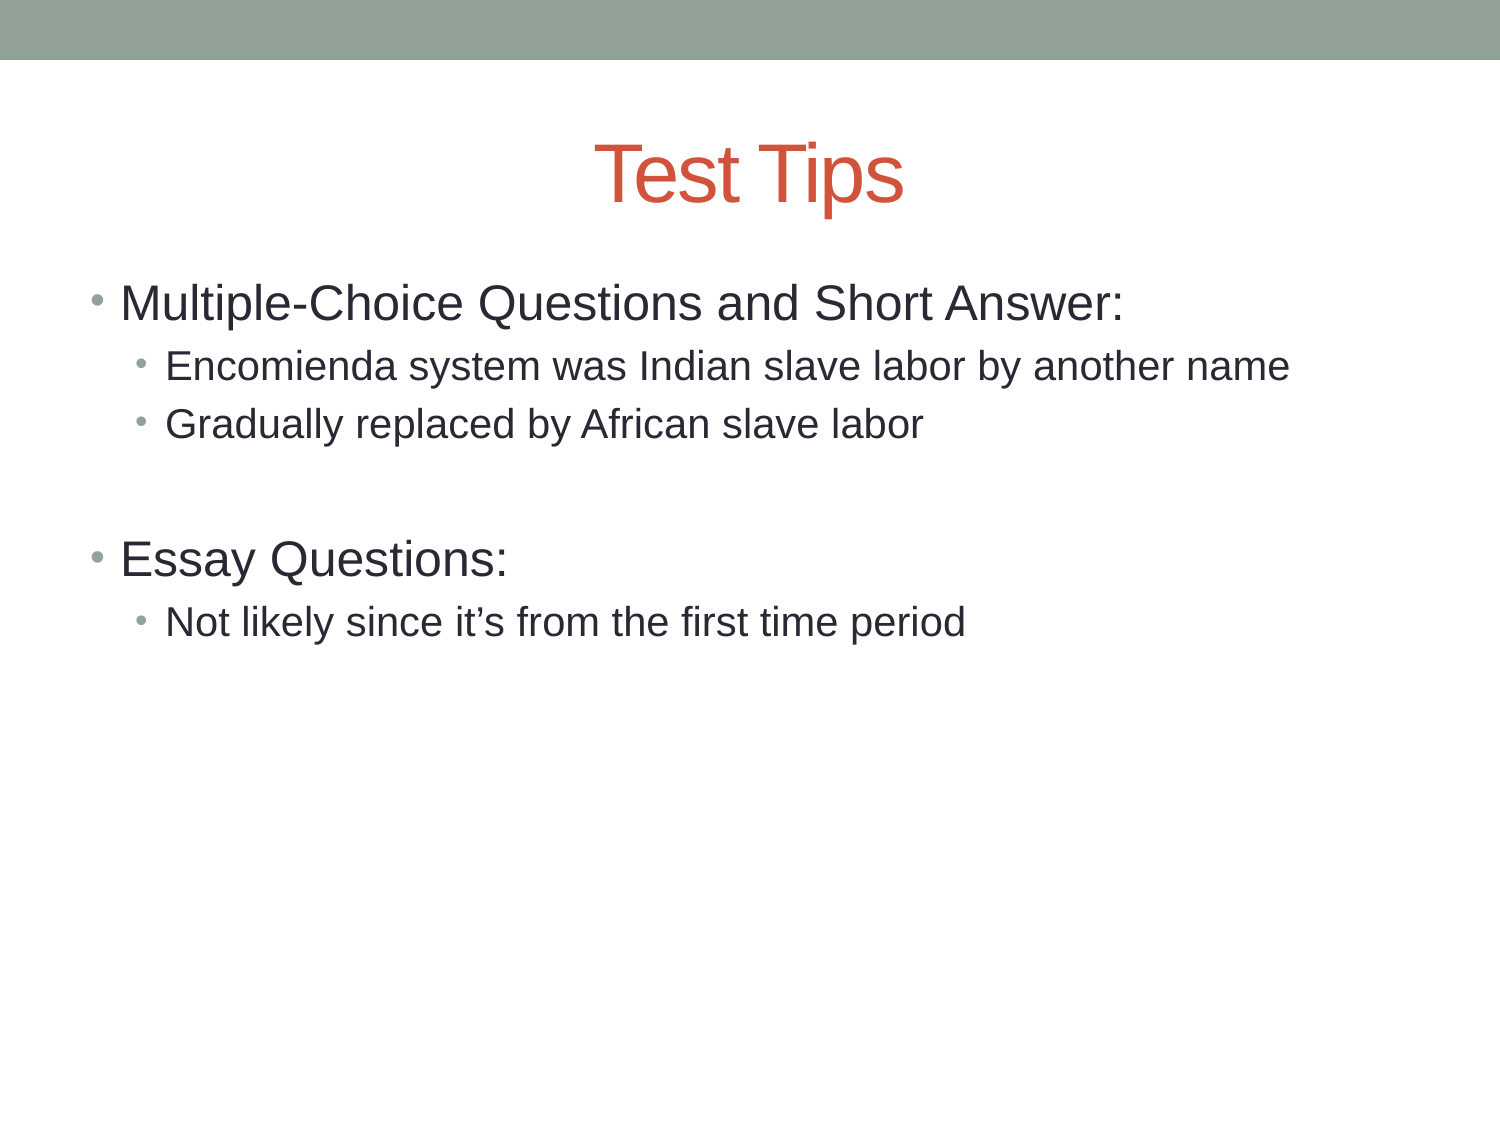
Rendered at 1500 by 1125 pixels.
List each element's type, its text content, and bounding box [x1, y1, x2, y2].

title Test Tips [75, 87, 1425, 250]
list Multiple-Choice Questions and Short Answer: Encomienda system was Indian slave labor by another name Gradually replaced by African slave labor Essay Questions: Not likely since it’s from the first time period [75, 262, 1425, 1063]
